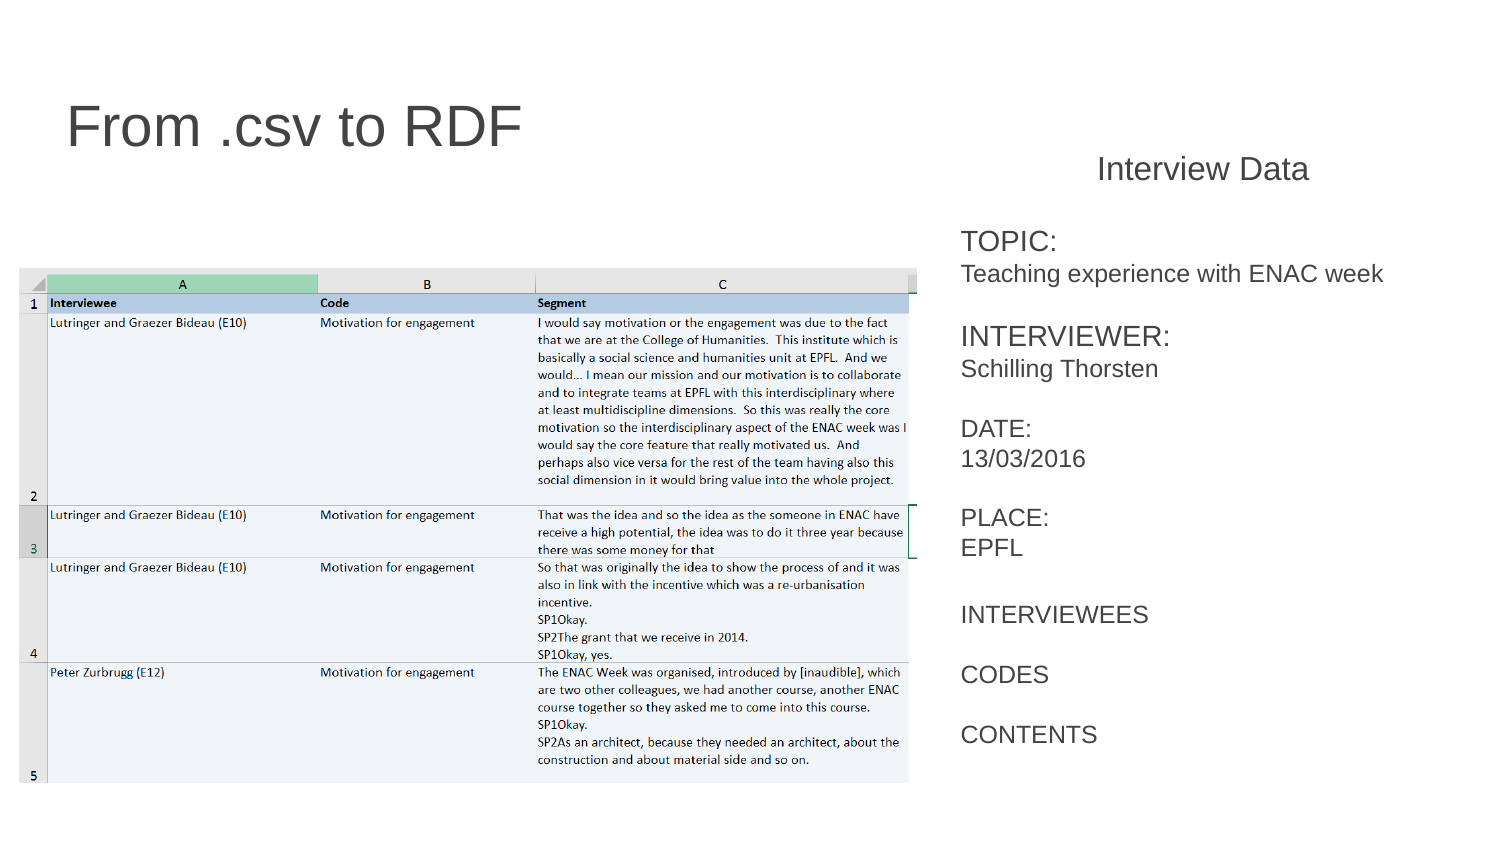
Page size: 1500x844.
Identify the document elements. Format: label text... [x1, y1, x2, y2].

picture [19, 268, 918, 783]
text_box Interview Data TOPIC: Teaching experience with ENAC week INTERVIEWER: Schilling Thorsten DATE: 13/03/2016 PLACE: EPFL [945, 132, 1461, 571]
title From .csv to RDF [51, 72, 1449, 167]
text_box INTERVIEWEES CODES CONTENTS [945, 583, 1461, 771]
